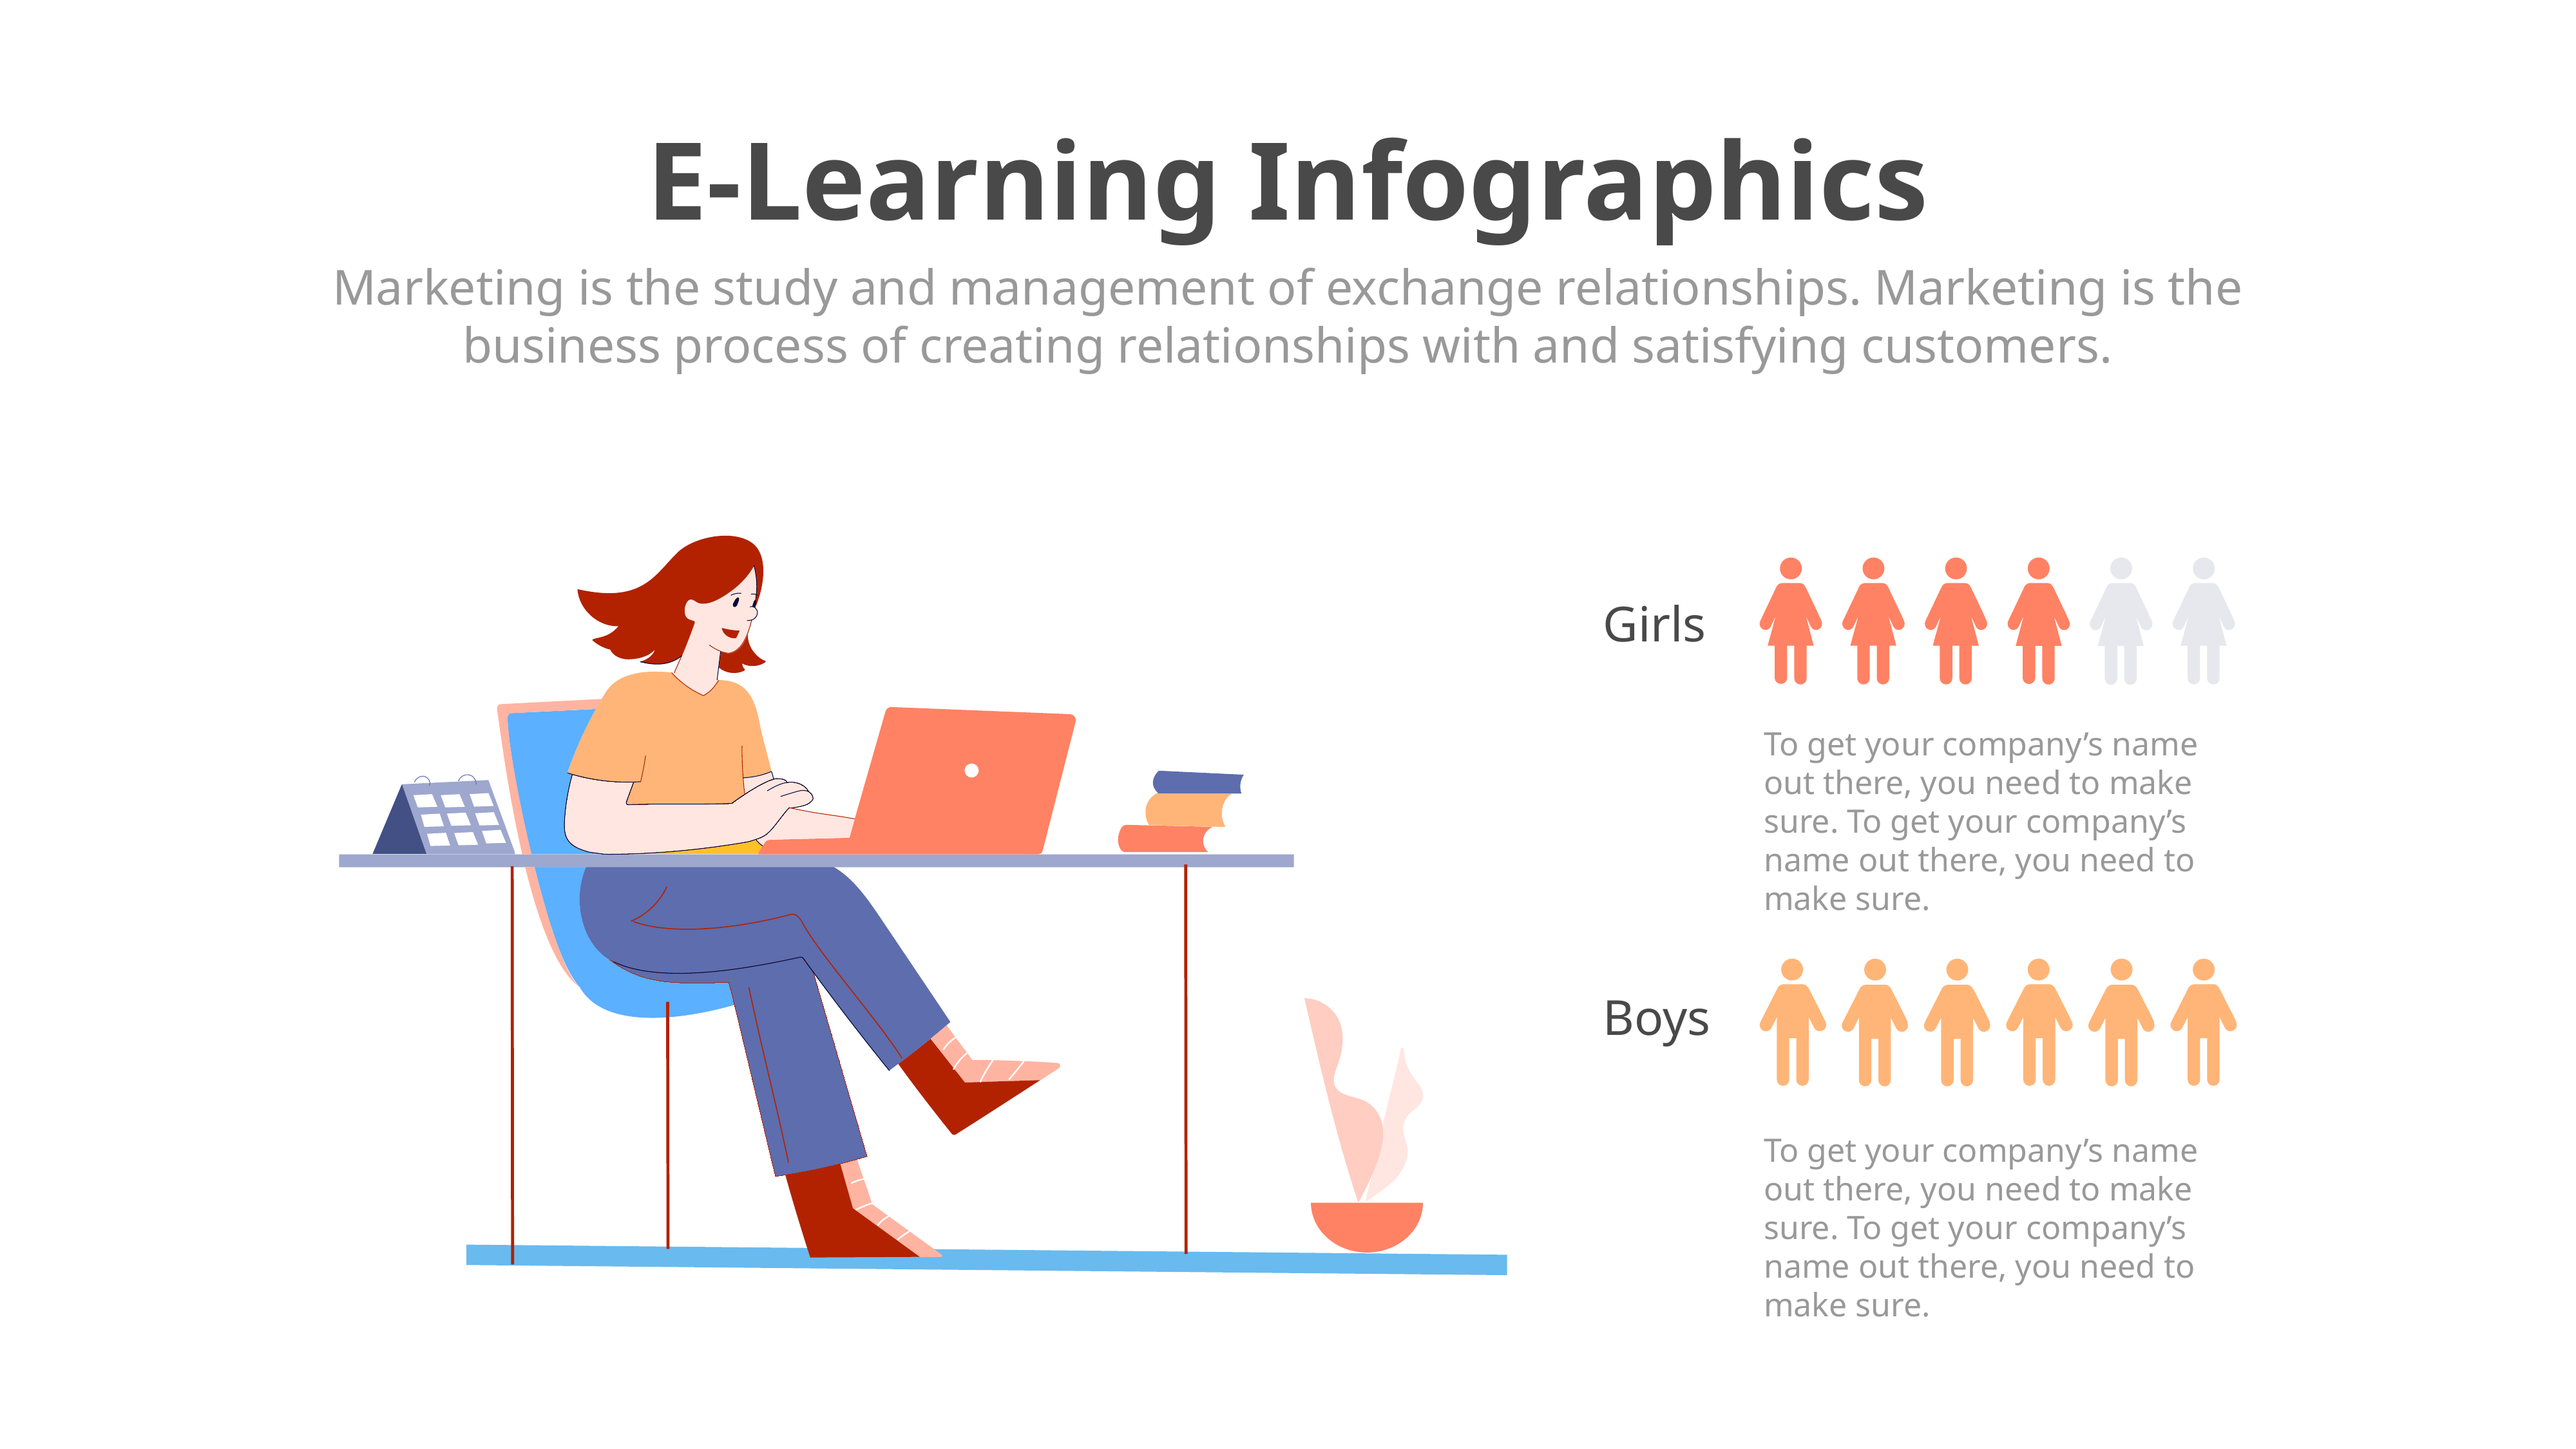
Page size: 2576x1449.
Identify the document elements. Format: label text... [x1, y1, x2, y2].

text_box Boys [1594, 981, 1856, 1050]
text_box [2172, 583, 2235, 685]
text_box [1923, 985, 1990, 1086]
text_box [1856, 583, 1905, 685]
text_box [1946, 960, 1969, 981]
text_box [1862, 557, 1885, 580]
text_box [1856, 985, 1909, 1086]
text_box [1775, 657, 1788, 684]
text_box To get your company’s name out there, you need to make sure. To get your company’s name out there, you need to make sure. [1754, 1124, 2232, 1367]
text_box [2006, 984, 2073, 1086]
text_box [2110, 960, 2133, 981]
text_box [2193, 960, 2215, 981]
text_box [2170, 984, 2237, 1086]
text_box Girls [1594, 589, 1856, 657]
text_box [1945, 557, 1967, 580]
text_box [1781, 960, 1804, 981]
text_box [1864, 960, 1886, 981]
text_box [1796, 1050, 1809, 1086]
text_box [339, 529, 1507, 1276]
text_box [2027, 557, 2050, 580]
text_box [2193, 557, 2215, 580]
text_box [2088, 985, 2155, 1086]
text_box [281, 108, 2295, 379]
text_box [2110, 557, 2132, 580]
text_box [1775, 583, 1807, 589]
text_box [1925, 583, 1987, 685]
text_box [2090, 583, 2153, 685]
text_box [1794, 657, 1807, 685]
text_box [2027, 960, 2050, 981]
text_box To get your company’s name out there, you need to make sure. To get your company’s name out there, you need to make sure. [1754, 719, 2232, 960]
text_box [2007, 583, 2070, 685]
text_box [1780, 557, 1802, 580]
text_box [1777, 1050, 1789, 1086]
